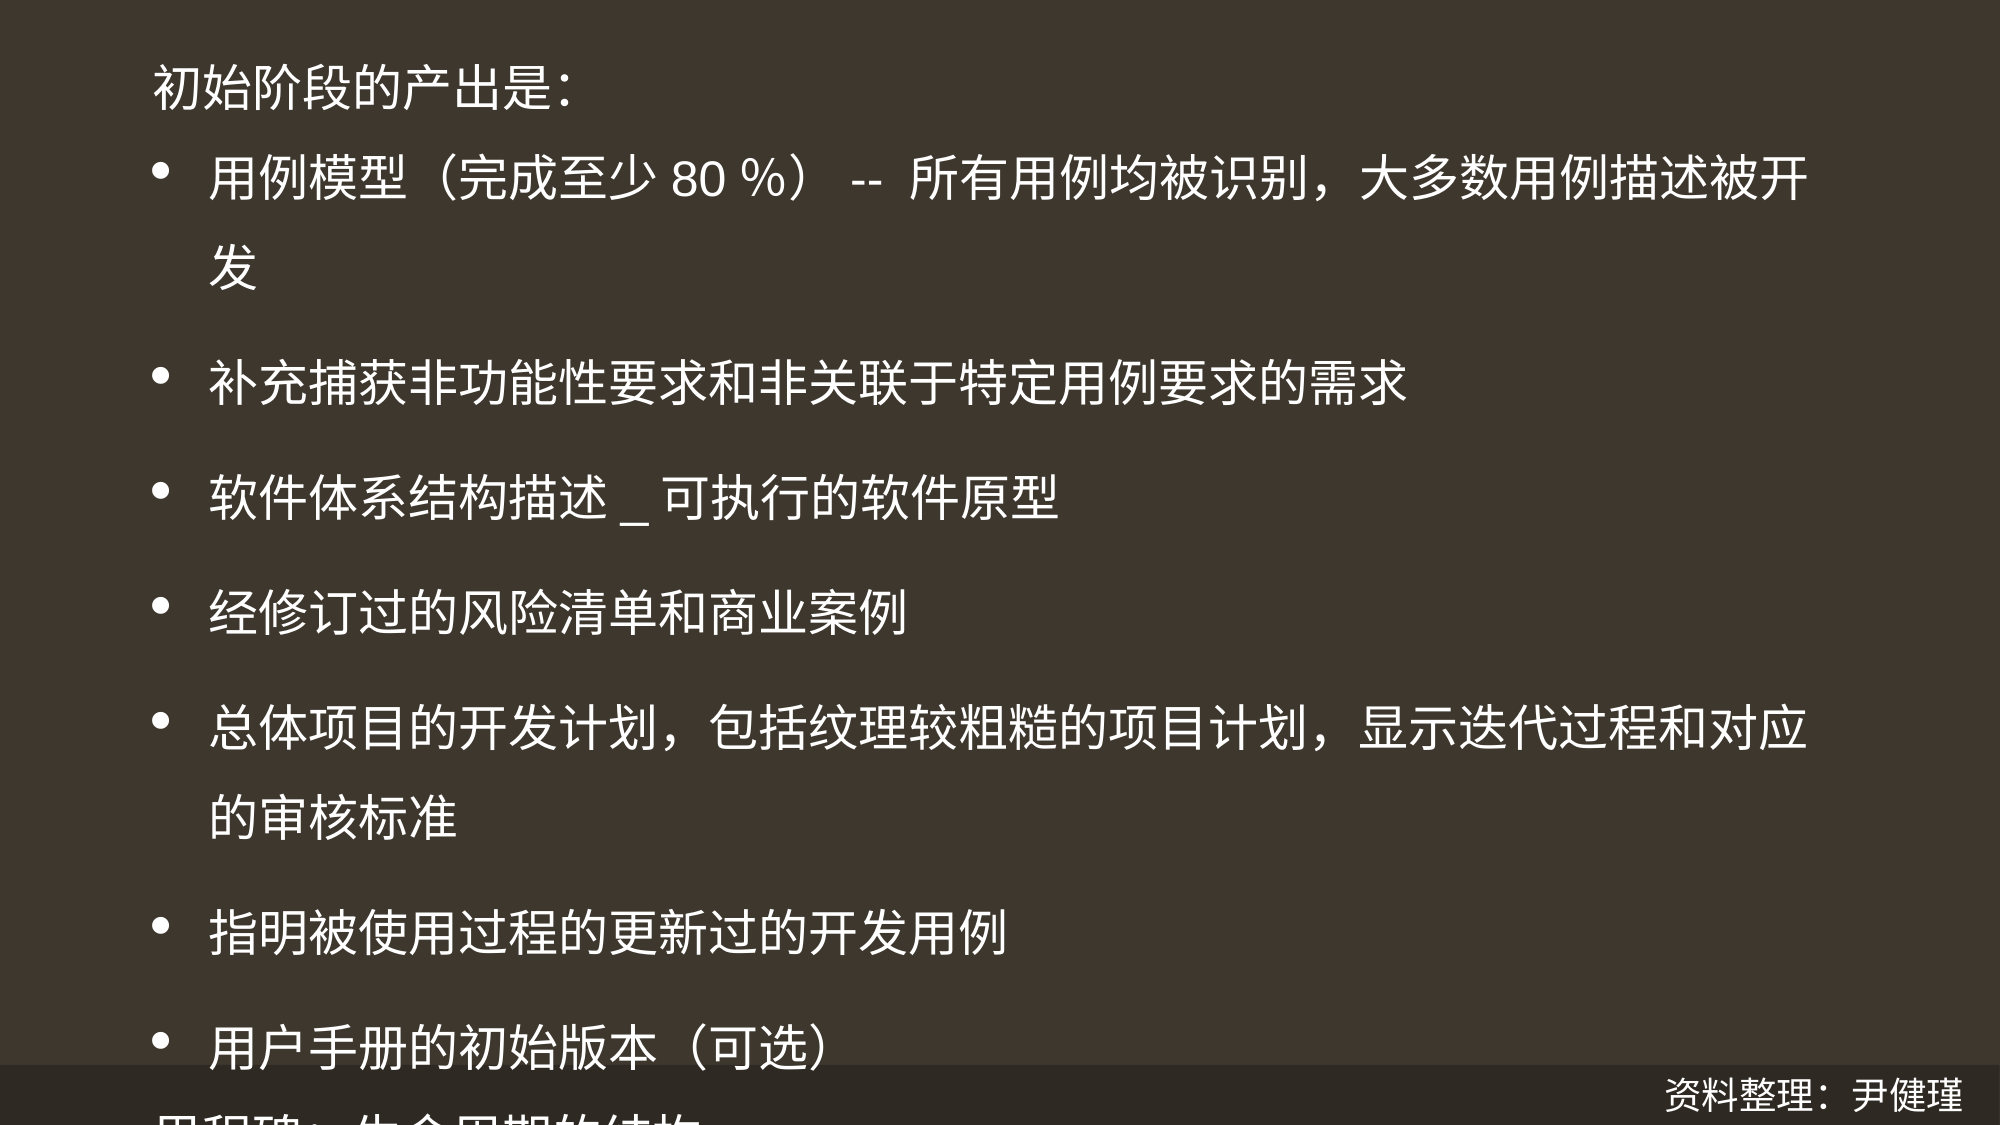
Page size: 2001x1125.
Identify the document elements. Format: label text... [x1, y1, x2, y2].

text_box 资料整理：尹健瑾 [1649, 1064, 2000, 1125]
text_box 初始阶段的产出是： 用例模型（完成至少80％）-- 所有用例均被识别，大多数用例描述被开发 补充捕获非功能性要求和非关联于特定用例要求的需求 软件体系结构描述_可执行的软件原型 经修订过的风险清单和商业案例 总体项目的开发计划，包括纹理较粗糙的项目计划，显示迭代过程和对应的审核标准 指明被使用过程的更新过的开发用例 用户手册的初始版本（可选） 里程碑：生命周期的结构 [137, 19, 1827, 1125]
